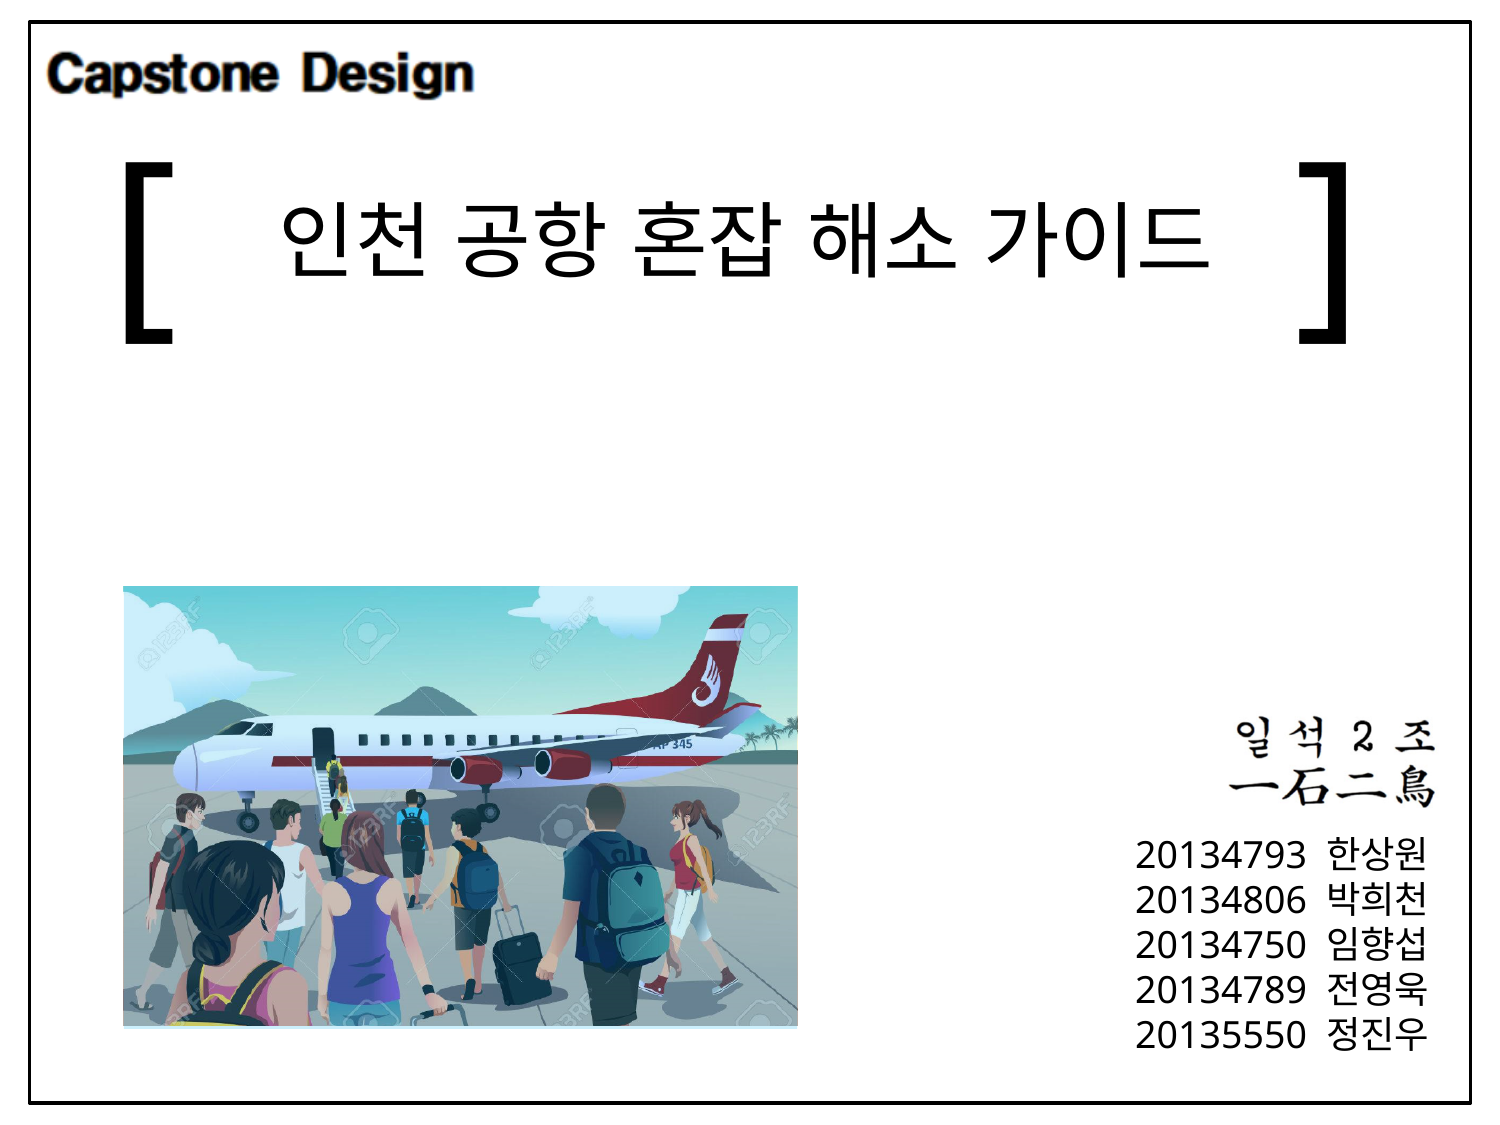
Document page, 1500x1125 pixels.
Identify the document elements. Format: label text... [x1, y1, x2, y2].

picture [30, 37, 487, 114]
picture [123, 585, 798, 1026]
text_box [96, 95, 1377, 364]
text_box 20134793 한상원 20134806 박희천 20134750 임향섭 20134789 전영욱 20135550 정진우 [1120, 779, 1445, 1064]
picture [1222, 706, 1450, 826]
text_box [27, 20, 1473, 1105]
